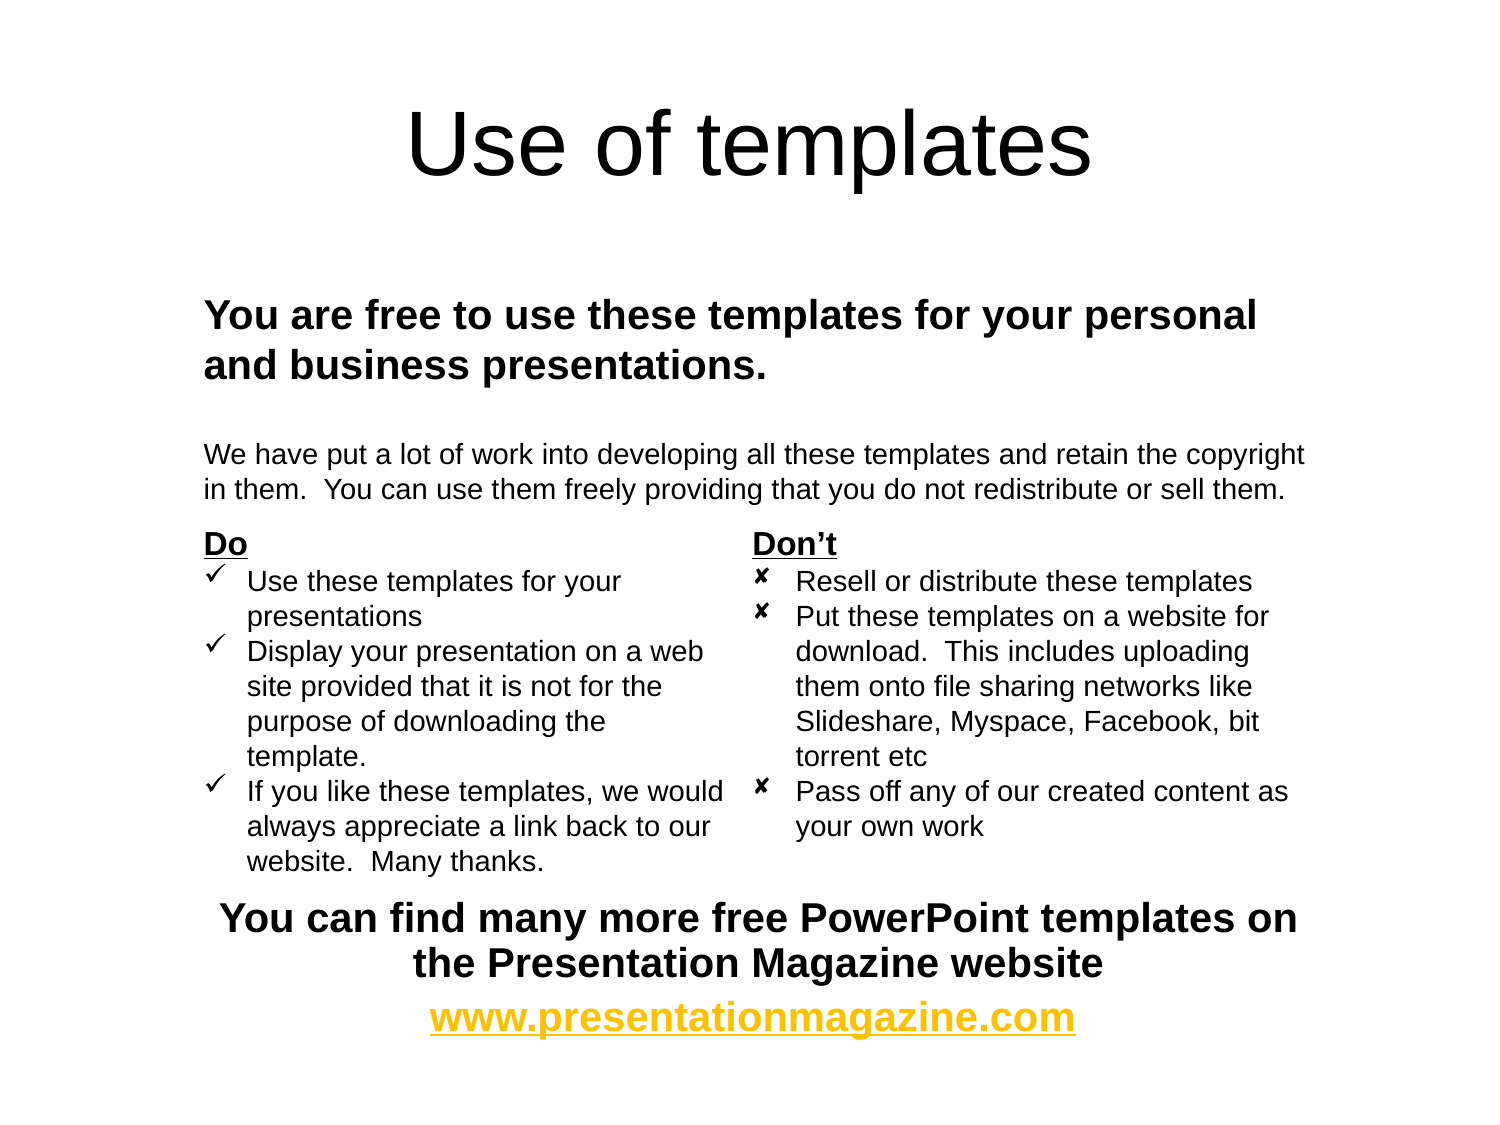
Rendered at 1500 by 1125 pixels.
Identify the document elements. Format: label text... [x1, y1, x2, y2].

text_box You are free to use these templates for your personal and business presentations. [188, 280, 1329, 396]
text_box We have put a lot of work into developing all these templates and retain the copyright in them. You can use them freely providing that you do not redistribute or sell them. [188, 427, 1325, 513]
text_box Do Use these templates for your presentations Display your presentation on a web site provided that it is not for the purpose of downloading the template. If you like these templates, we would always appreciate a link back to our website. Many thanks. [188, 515, 749, 889]
title Use of templates [75, 45, 1425, 233]
text_box Don’t Resell or distribute these templates Put these templates on a website for download. This includes uploading them onto file sharing networks like Slideshare, Myspace, Facebook, bit torrent etc Pass off any of our created content as your own work [737, 515, 1335, 850]
text_box You can find many more free PowerPoint templates on the Presentation Magazine website www.presentationmagazine.com [171, 889, 1347, 1048]
text_box [88, 208, 1436, 1083]
